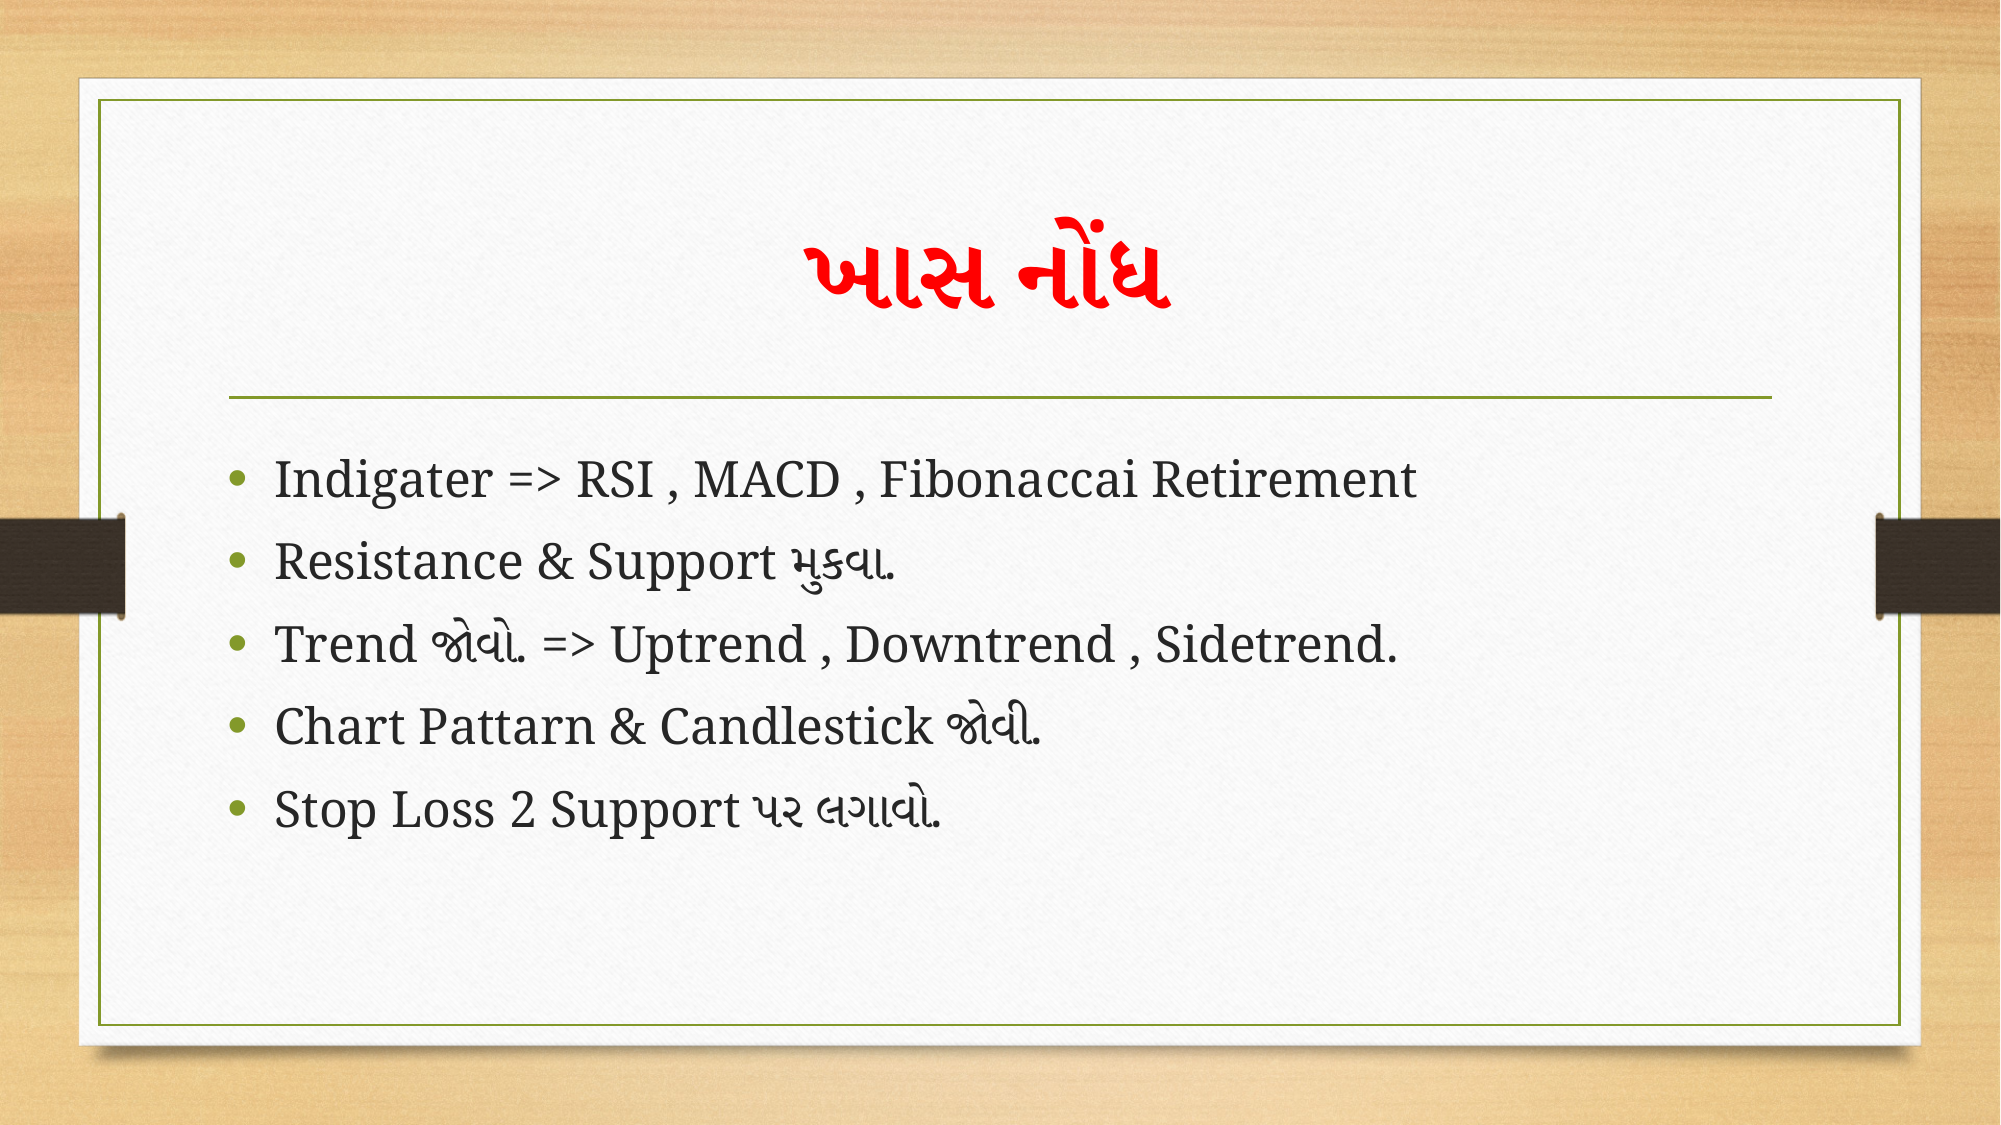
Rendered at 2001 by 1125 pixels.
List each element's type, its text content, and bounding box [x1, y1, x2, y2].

list Indigater => RSI , MACD , Fibonaccai Retirement Resistance & Support મુકવા. Trend જોવો. => Uptrend , Downtrend , Sidetrend. Chart Pattarn & Candlestick જોવી. Stop Loss 2 Support પર ‌લગાવો. [212, 440, 1788, 985]
picture [0, 0, 2001, 1125]
title ખાસ નોંધ [212, 161, 1788, 375]
